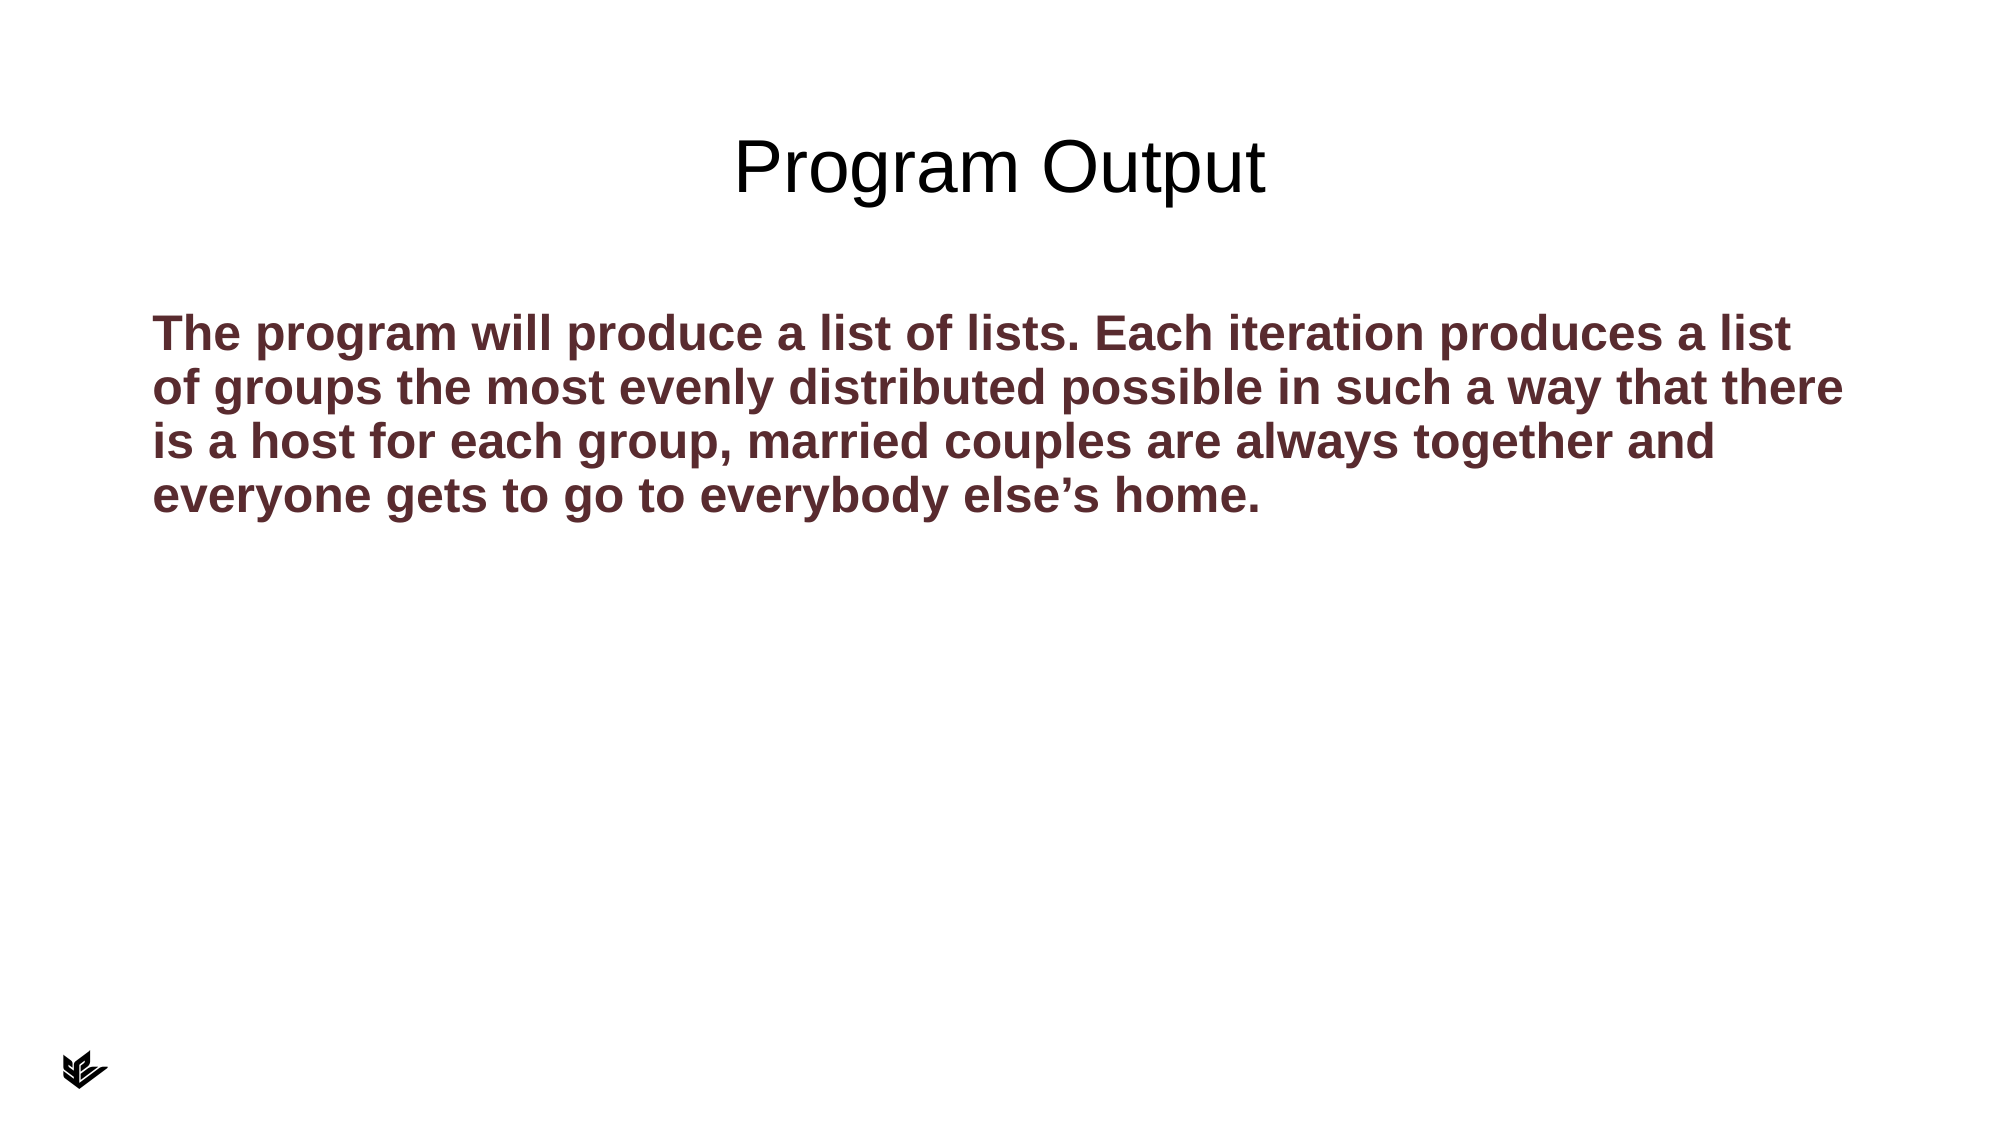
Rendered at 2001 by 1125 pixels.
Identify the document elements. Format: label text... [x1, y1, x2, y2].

list The program will produce a list of lists. Each iteration produces a list of groups the most evenly distributed possible in such a way that there is a host for each group, married couples are always together and everyone gets to go to everybody else’s home. [137, 299, 1863, 1014]
title Program Output [137, 59, 1863, 278]
